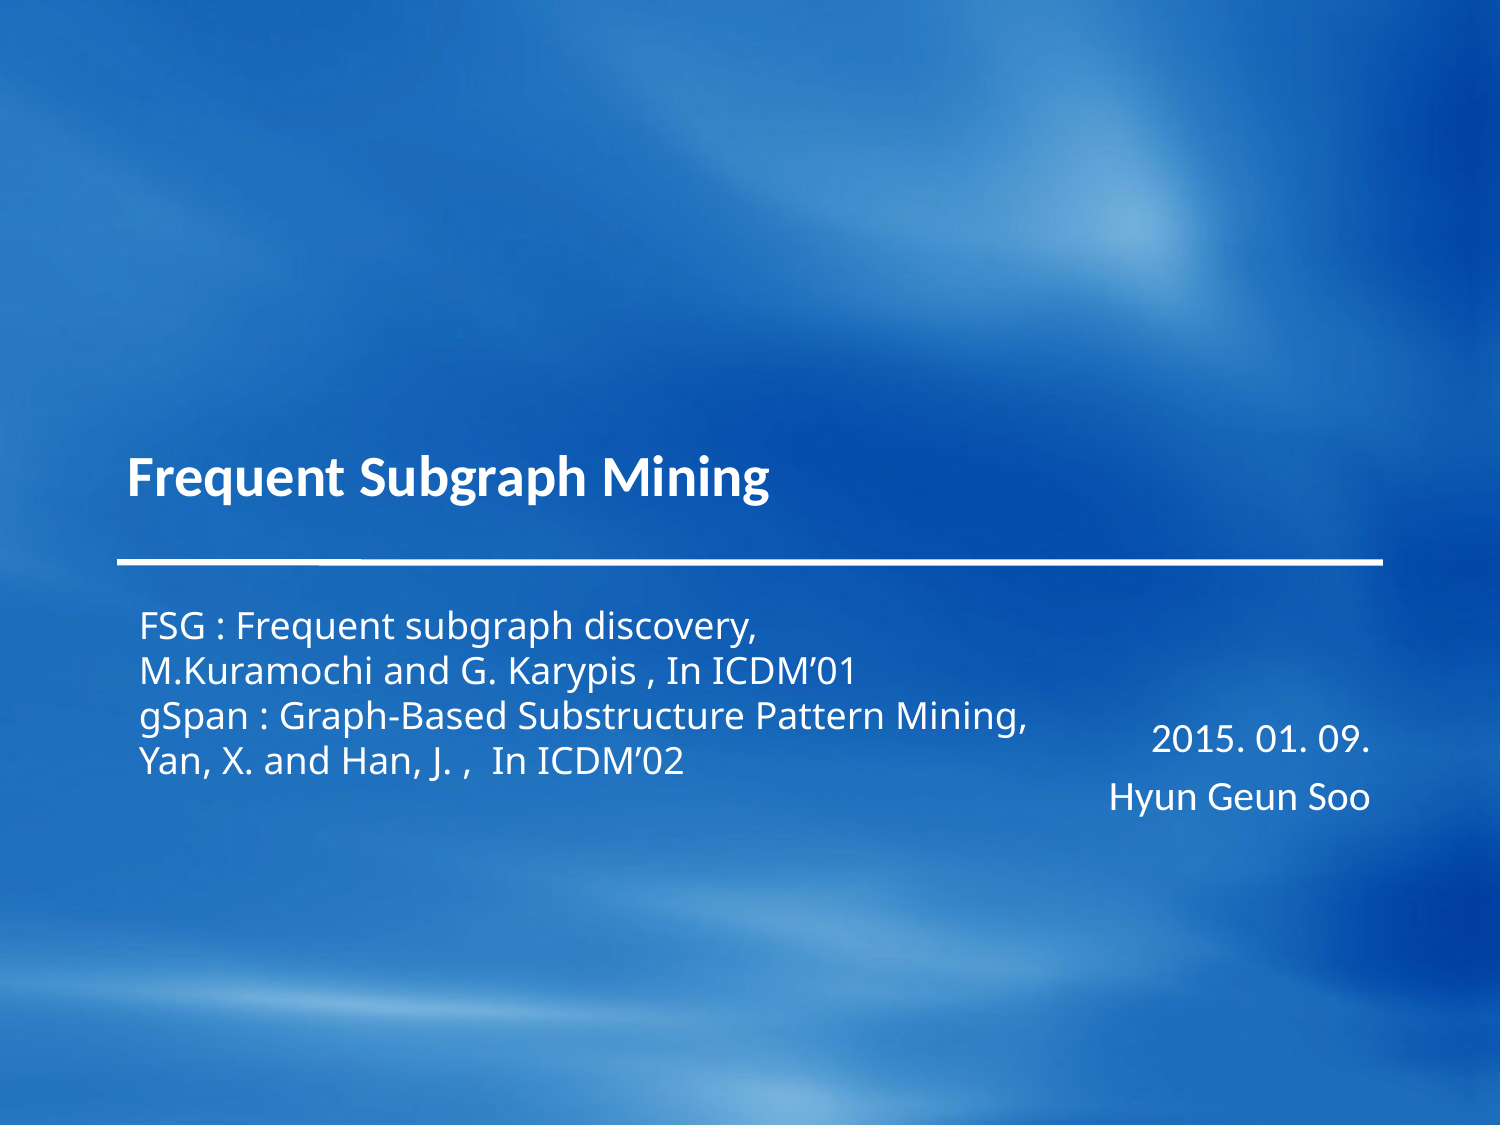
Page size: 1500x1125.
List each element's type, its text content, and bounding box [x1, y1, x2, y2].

subtitle 2015. 01. 09. Hyun Geun Soo [113, 585, 1387, 1079]
text_box FSG : Frequent subgraph discovery, M.Kuramochi and G. Karypis , In ICDM’01 gSpan : Graph-Based Substructure Pattern Mining, Yan, X. and Han, J. , In ICDM’02 [123, 594, 1069, 790]
title Frequent Subgraph Mining [112, 363, 1388, 516]
picture [0, 0, 1500, 1125]
